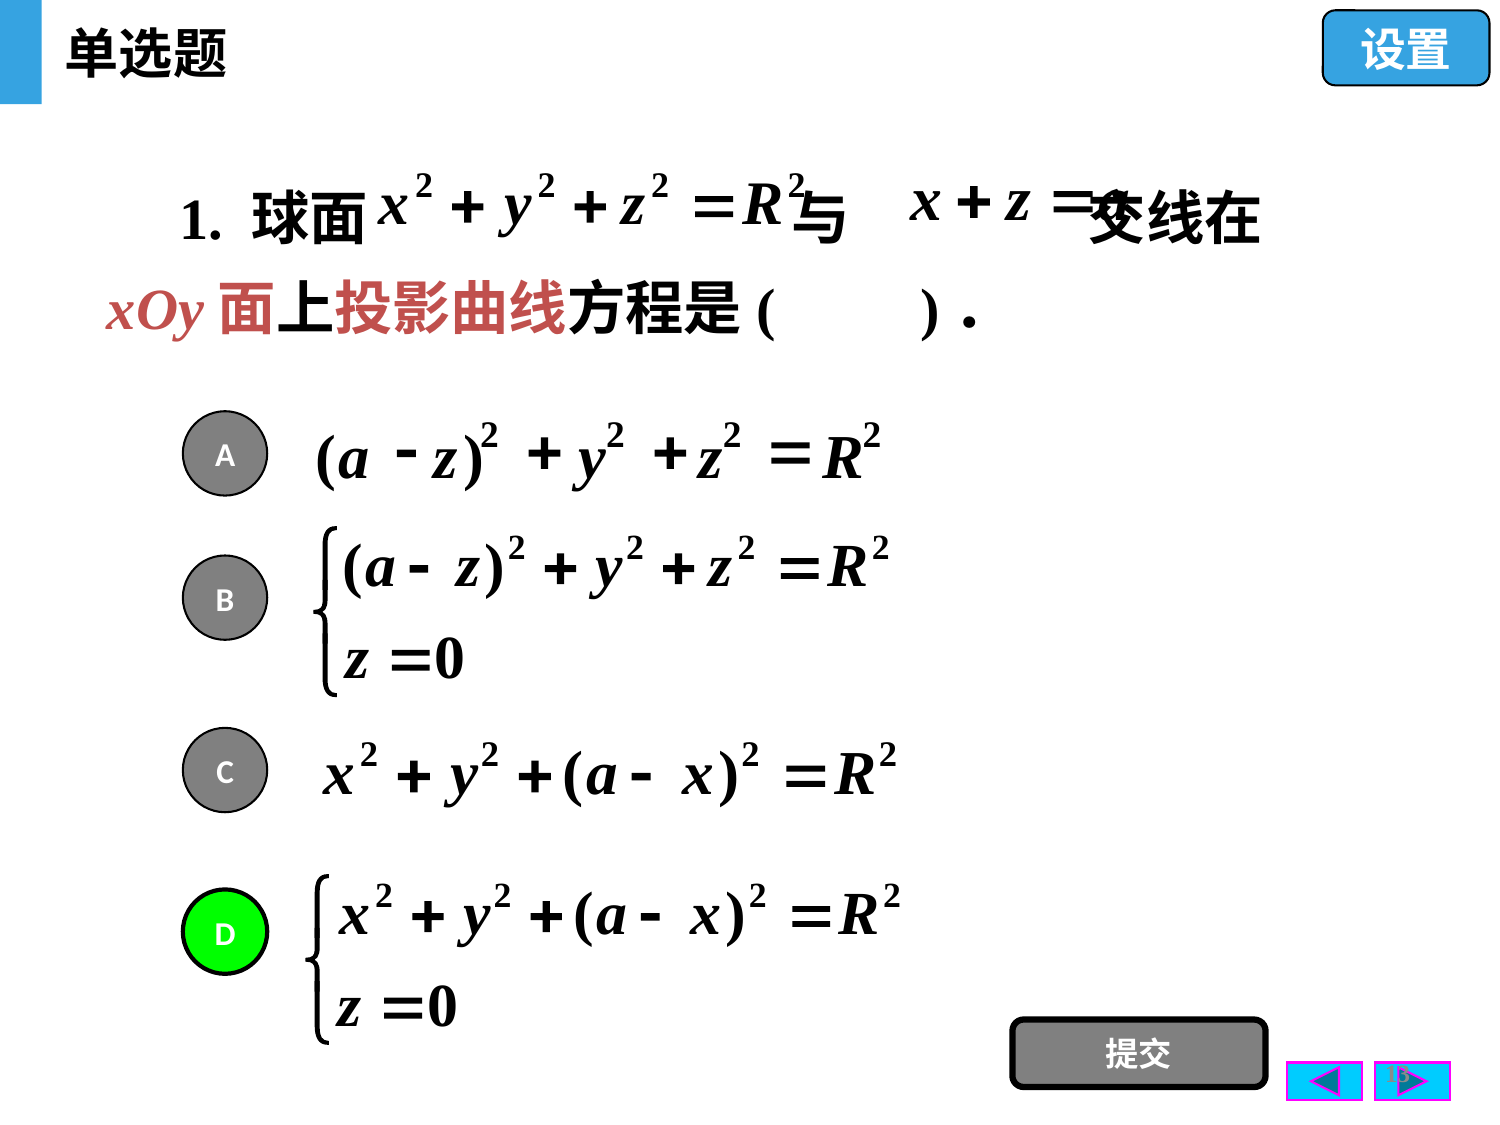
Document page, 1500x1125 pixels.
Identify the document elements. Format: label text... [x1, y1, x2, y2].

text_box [895, 172, 1146, 237]
text_box C [180, 725, 270, 815]
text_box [274, 862, 920, 1057]
text_box 设置 [1320, 8, 1492, 88]
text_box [194, 408, 882, 493]
text_box B [180, 553, 270, 642]
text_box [0, 0, 259, 105]
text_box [309, 726, 912, 822]
text_box 1. 球面 与 交线在xOy面上投影曲线方程是( )． [92, 152, 1317, 350]
text_box 提交 [1010, 1017, 1268, 1090]
text_box D [180, 887, 269, 976]
slide_number 13 [1074, 1042, 1425, 1103]
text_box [364, 157, 820, 252]
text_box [282, 514, 906, 709]
text_box A [180, 427, 189, 480]
